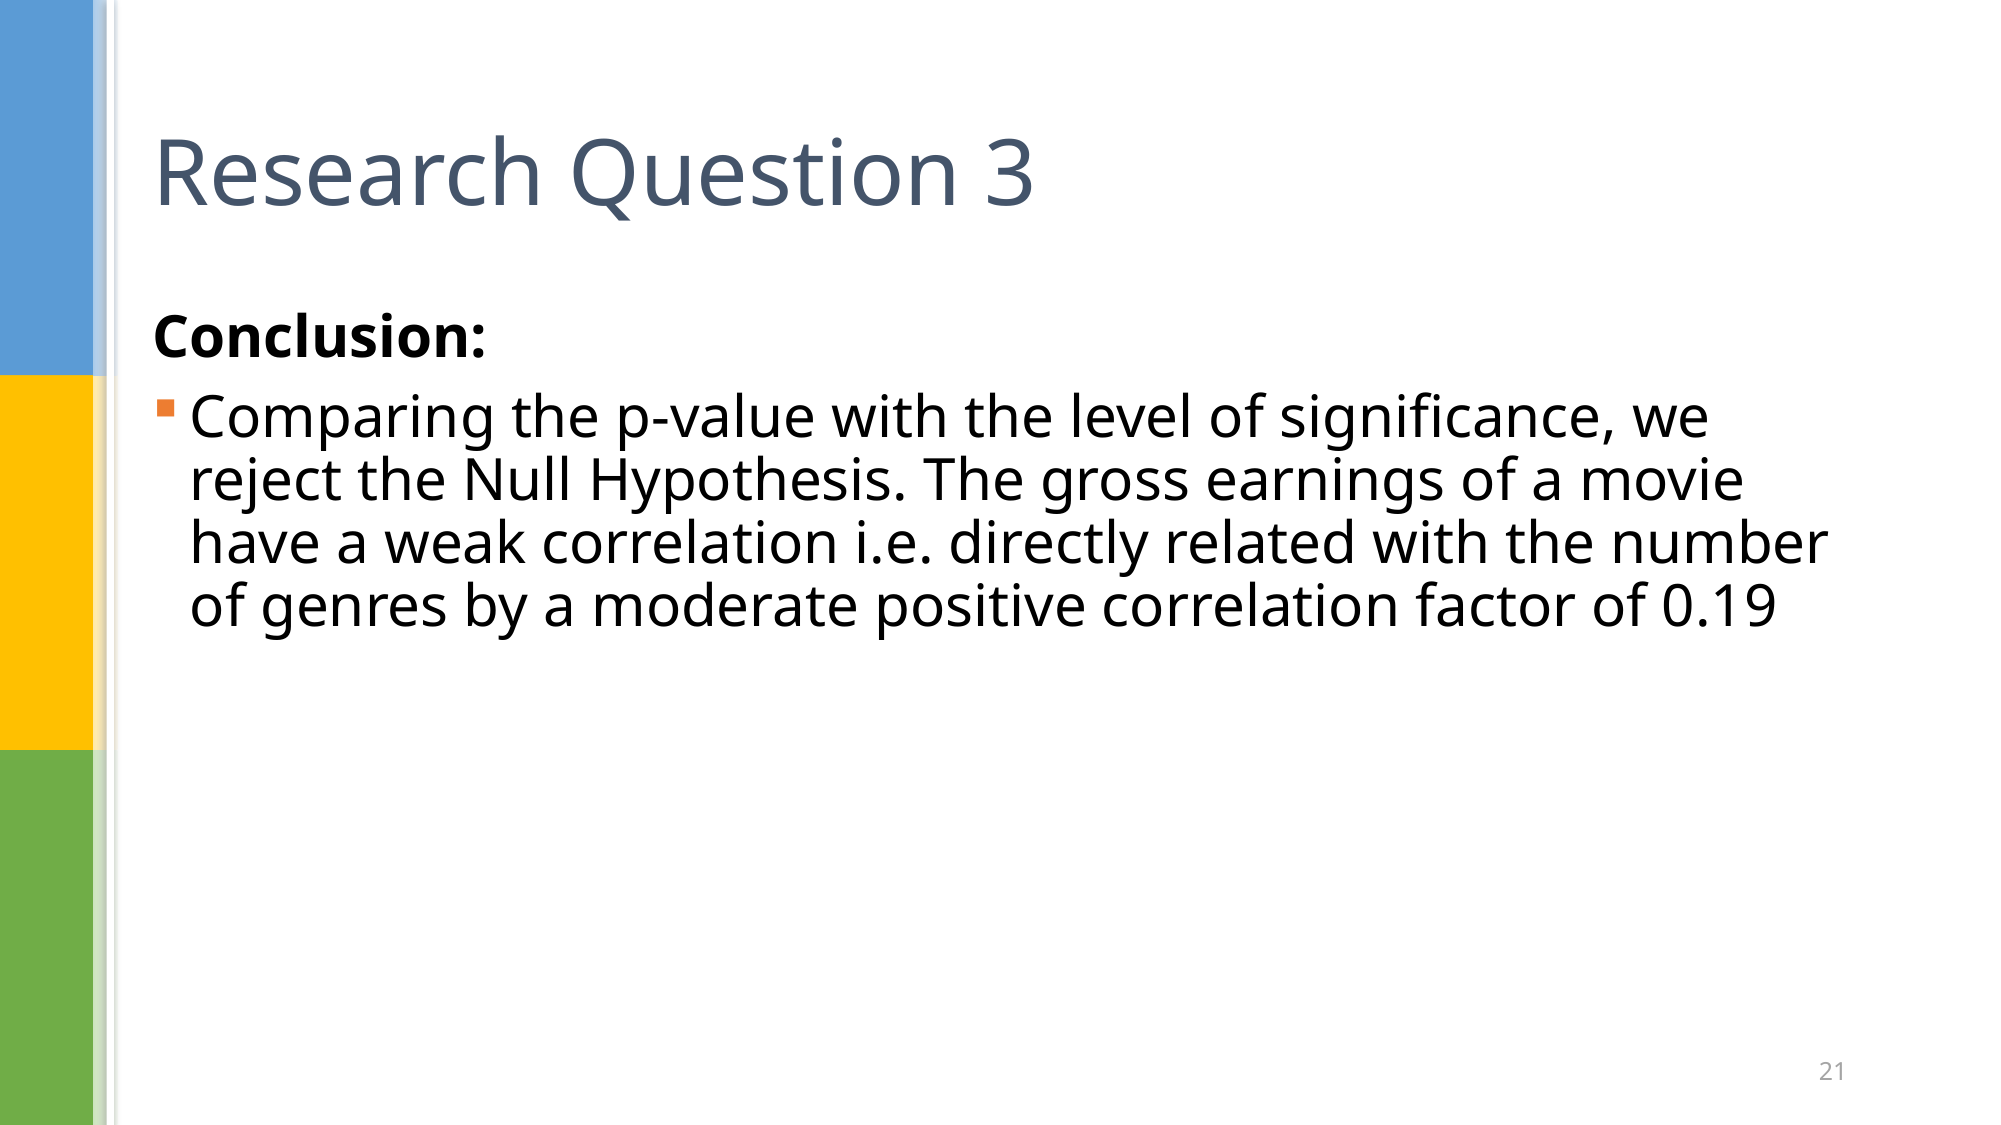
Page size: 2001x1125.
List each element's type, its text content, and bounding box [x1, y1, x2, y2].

title Research Question 3 [137, 59, 1863, 278]
list Conclusion: Comparing the p-value with the level of significance, we reject the Null Hypothesis. The gross earnings of a movie have a weak correlation i.e. directly related with the number of genres by a moderate positive correlation factor of 0.19 [137, 299, 1863, 1014]
slide_number 21 [1325, 1042, 1863, 1103]
